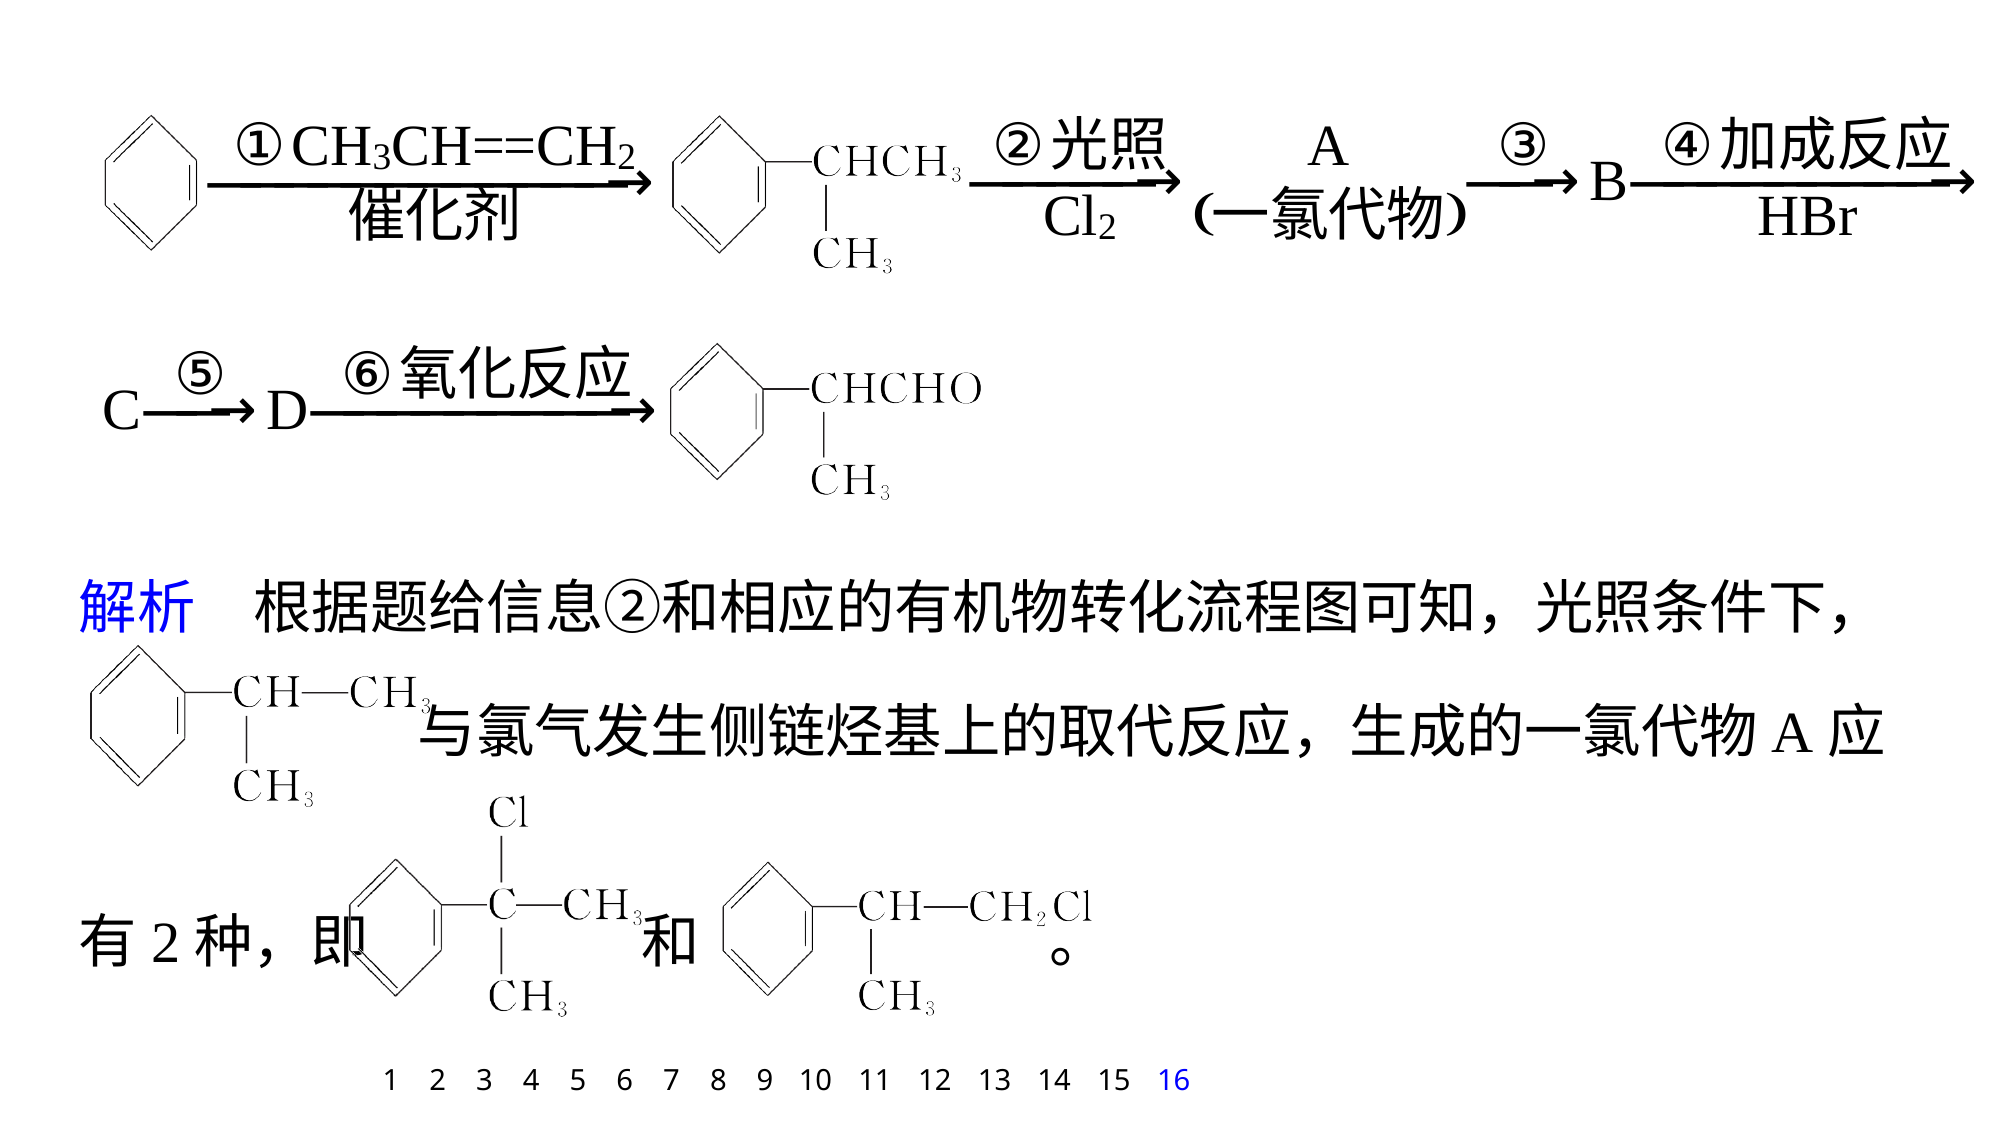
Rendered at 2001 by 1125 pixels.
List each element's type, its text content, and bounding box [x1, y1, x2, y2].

text_box 15 [1090, 1052, 1139, 1106]
text_box 6 [604, 1052, 645, 1106]
text_box 12 [910, 1052, 959, 1106]
text_box 7 [651, 1052, 692, 1106]
text_box 8 [698, 1052, 739, 1106]
text_box 10 [791, 1052, 840, 1106]
text_box 13 [970, 1052, 1019, 1106]
text_box 1 [370, 1052, 411, 1106]
text_box 16 [1149, 1052, 1198, 1106]
picture [669, 113, 962, 277]
text_box 5 [557, 1052, 599, 1106]
text_box 9 [744, 1052, 786, 1106]
text_box 14 [1030, 1052, 1079, 1106]
text_box 解析 根据题给信息②和相应的有机物转化流程图可知，光照条件下， 与氯气发生侧链烃基上的取代反应，生成的一氯代物A应 有2种，即 和 。 [64, 528, 1936, 982]
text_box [102, 325, 671, 598]
picture [101, 112, 200, 253]
picture [665, 340, 984, 503]
picture [87, 641, 643, 1020]
text_box 4 [511, 1052, 552, 1106]
text_box 2 [417, 1052, 458, 1106]
text_box 11 [851, 1052, 900, 1106]
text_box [967, 100, 1989, 328]
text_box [205, 102, 774, 340]
picture [718, 857, 1094, 1019]
text_box 3 [464, 1052, 505, 1106]
